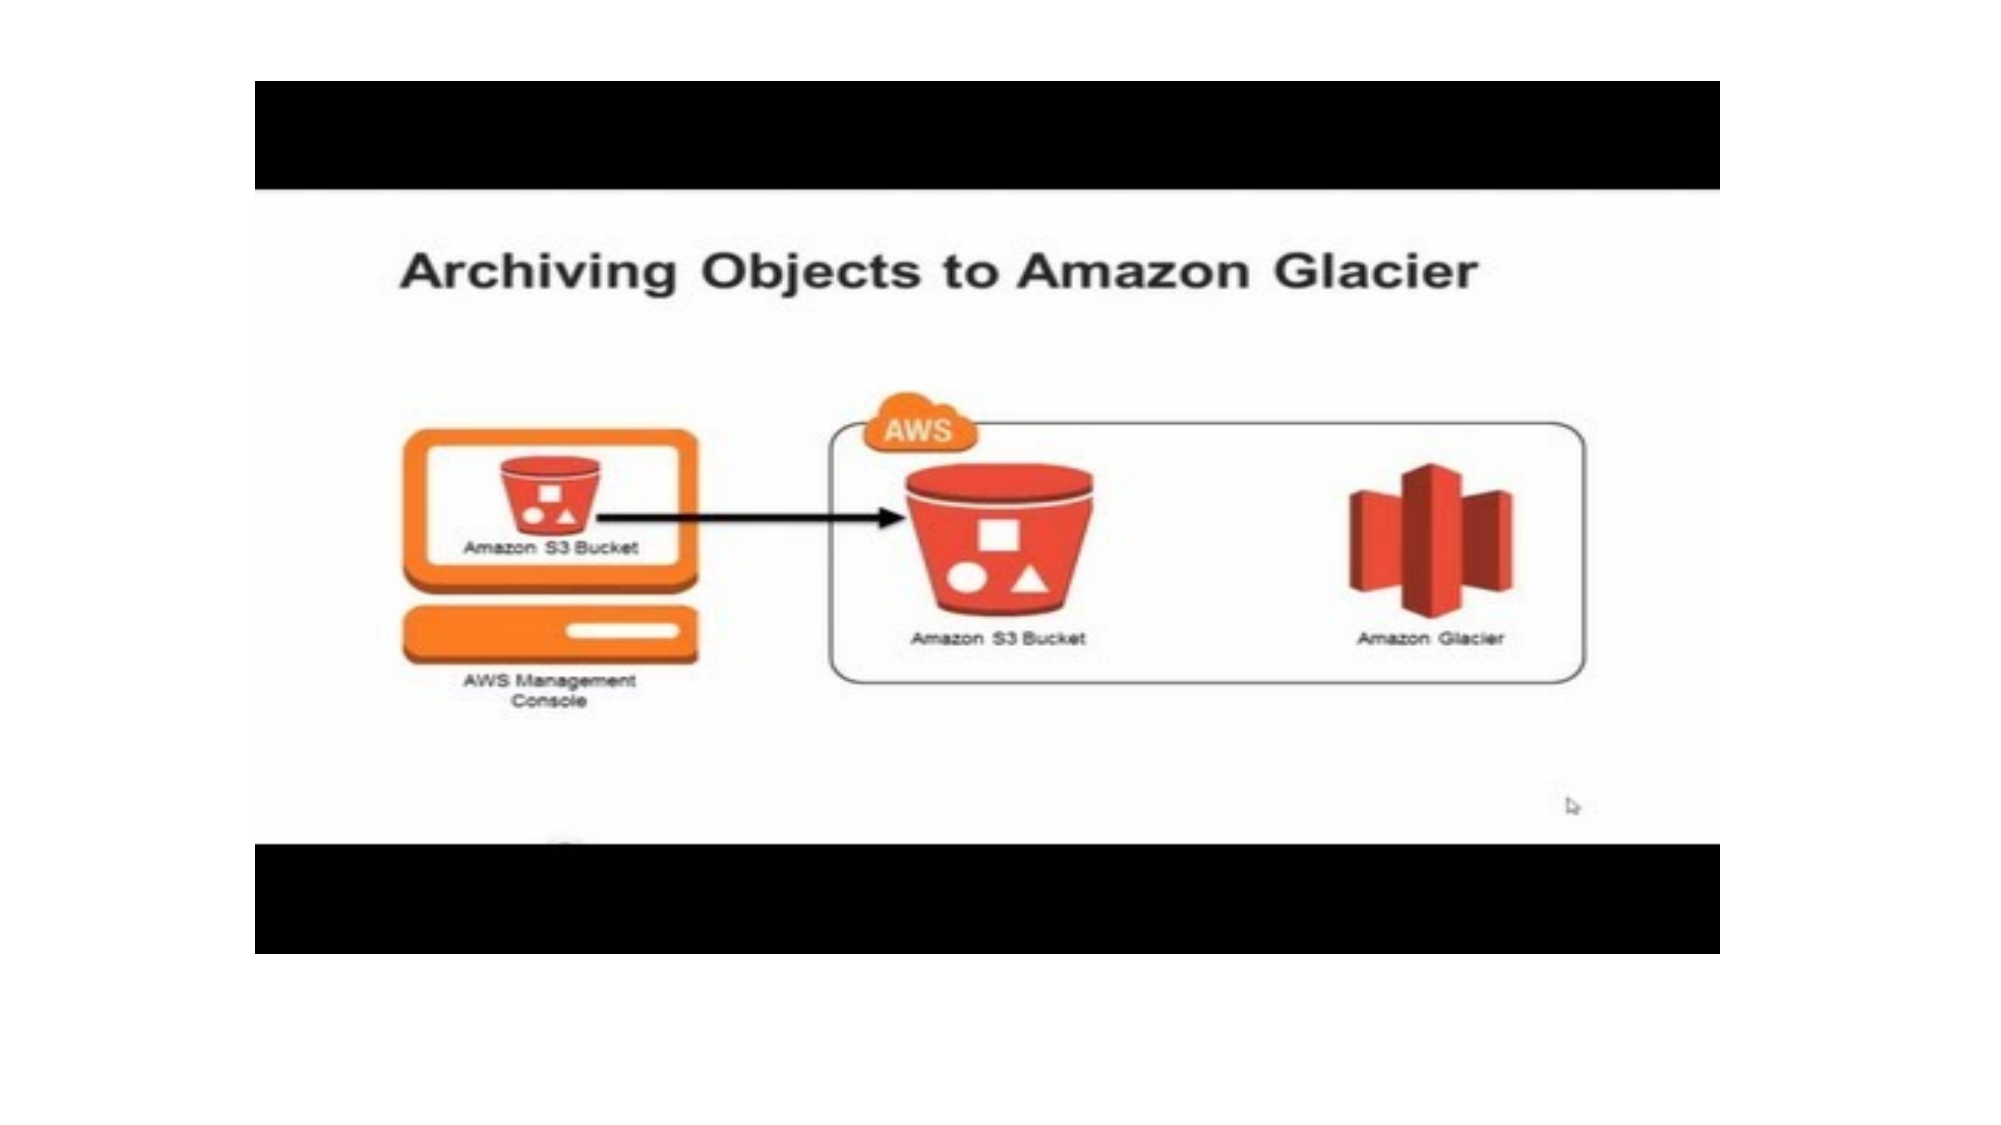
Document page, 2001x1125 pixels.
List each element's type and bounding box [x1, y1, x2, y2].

list [255, 81, 1720, 954]
